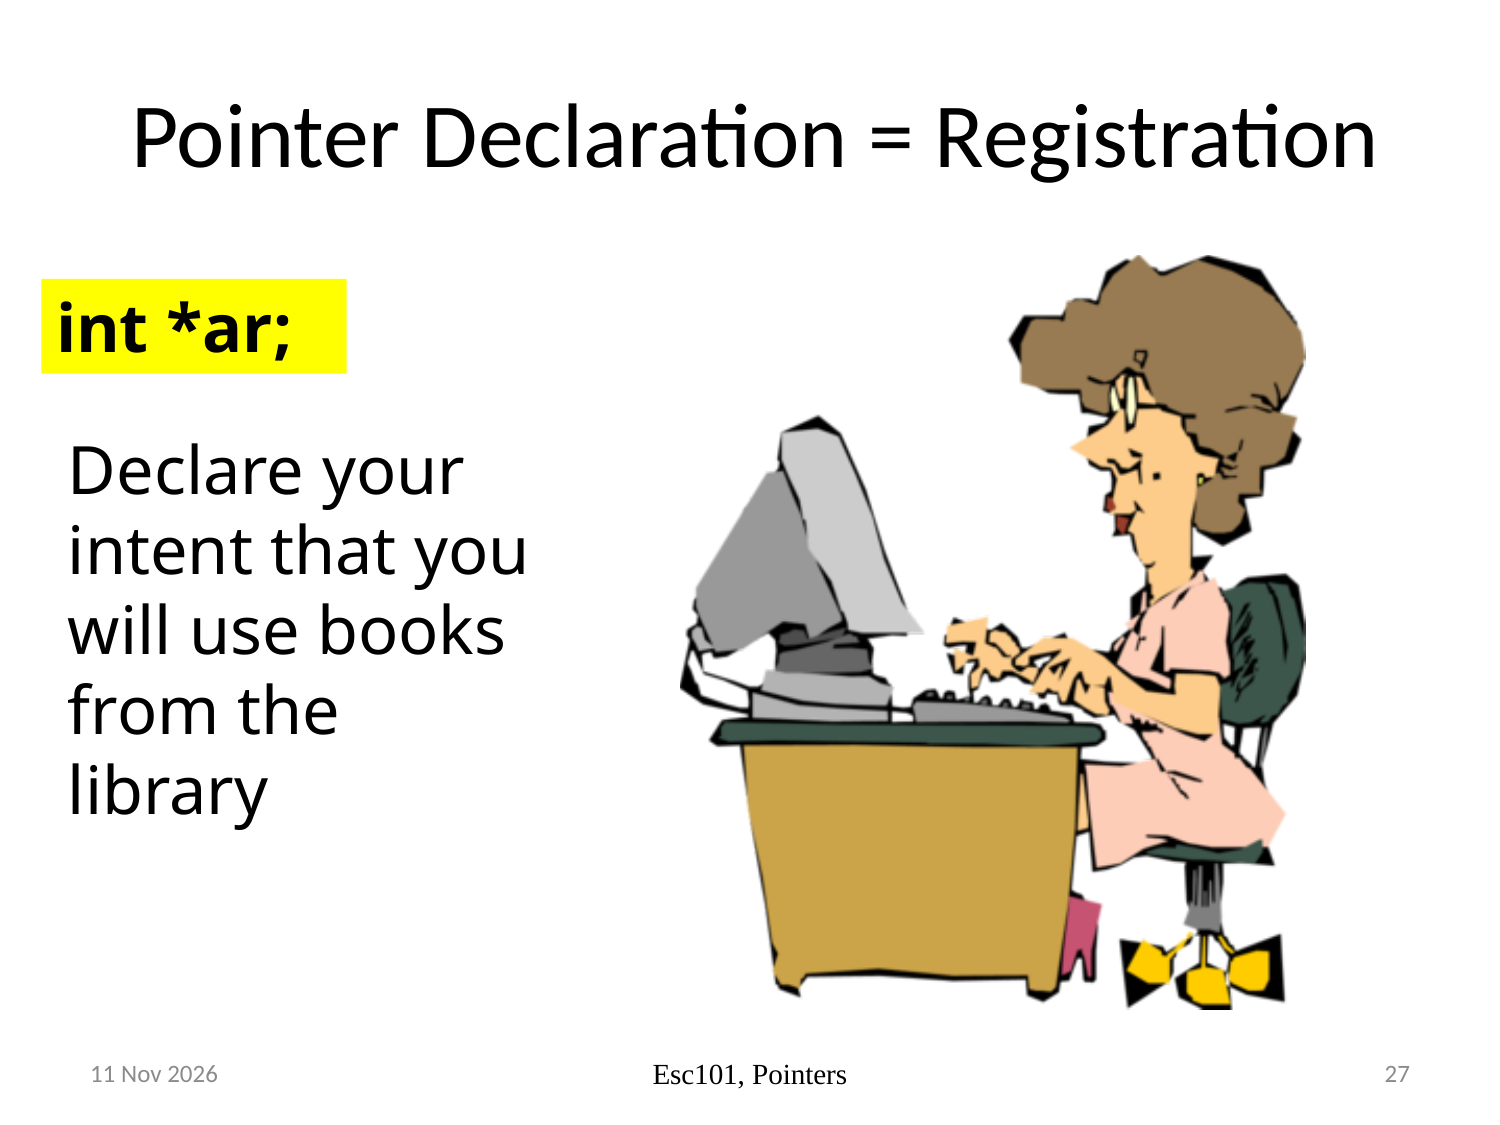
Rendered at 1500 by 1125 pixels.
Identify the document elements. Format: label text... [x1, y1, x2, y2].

footer Esc101, Pointers [512, 1042, 988, 1103]
slide_number 27 [1074, 1042, 1425, 1103]
text_box Declare your intent that you will use books from the library [53, 420, 550, 836]
picture [680, 255, 1306, 1010]
slide_number Oct-17 [75, 1042, 425, 1103]
text_box int *ar; [41, 278, 347, 374]
title Pointer Declaration = Registration [53, 7, 1459, 256]
